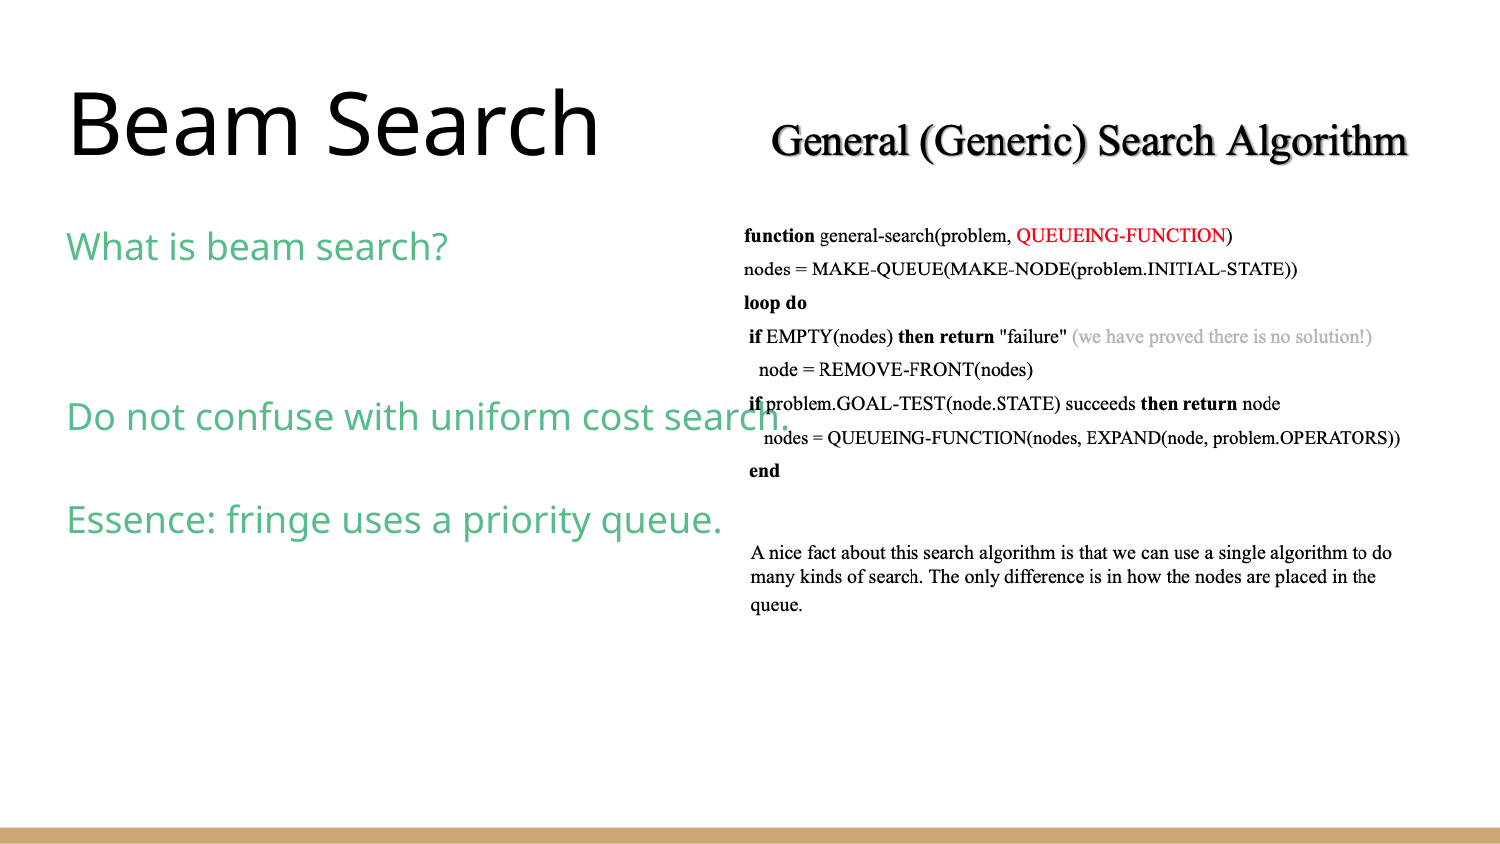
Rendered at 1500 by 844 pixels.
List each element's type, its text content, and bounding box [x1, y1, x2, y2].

list What is beam search? Do not confuse with uniform cost search. Essence: fringe uses a priority queue. [51, 200, 1449, 752]
title Beam Search [51, 51, 1449, 189]
picture [732, 93, 1450, 628]
